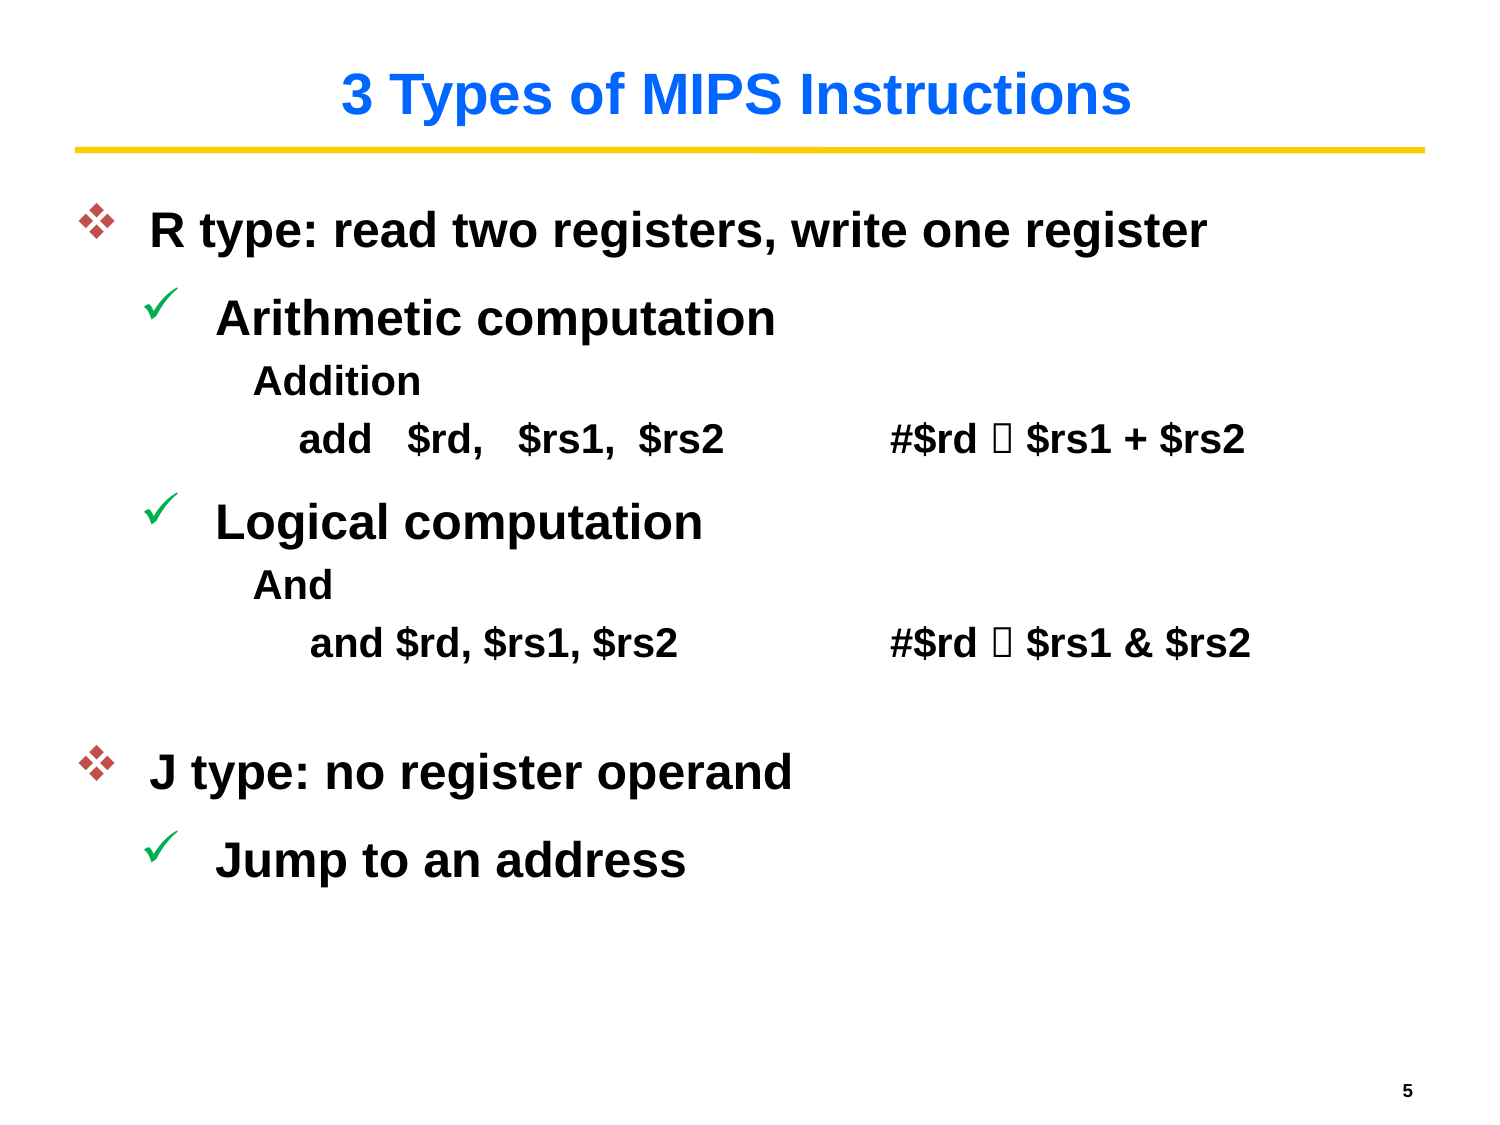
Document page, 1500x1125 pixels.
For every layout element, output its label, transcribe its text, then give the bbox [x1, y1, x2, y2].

list R type: read two registers, write one register Arithmetic computation Addition add $rd, $rs1, $rs2 #$rd  $rs1 + $rs2 Logical computation And and $rd, $rs1, $rs2 #$rd  $rs1 & $rs2 J type: no register operand Jump to an address [10, 173, 1490, 1052]
title 3 Types of MIPS Instructions [24, 45, 1450, 138]
slide_number 5 [1387, 1062, 1463, 1118]
